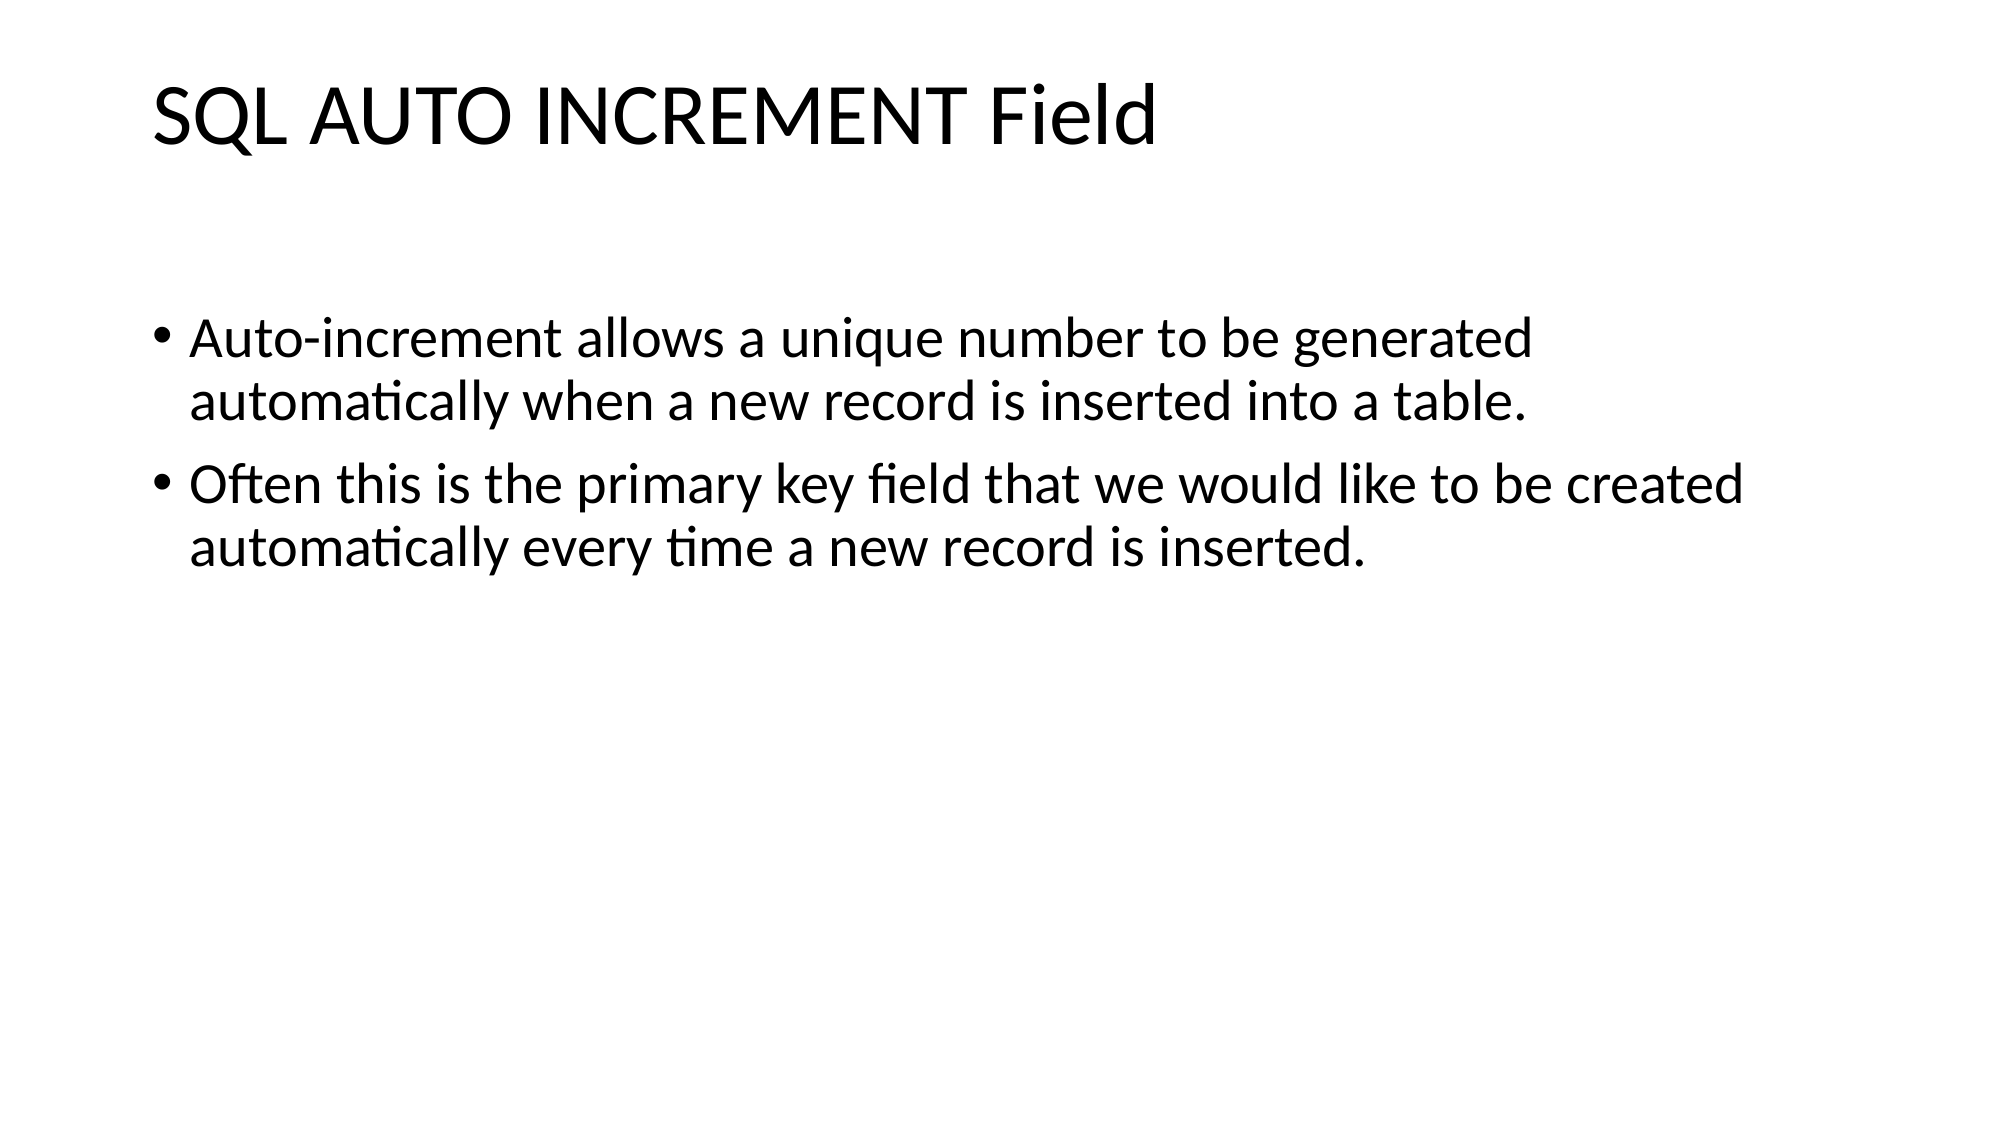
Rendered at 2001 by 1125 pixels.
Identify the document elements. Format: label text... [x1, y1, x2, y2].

list Auto-increment allows a unique number to be generated automatically when a new record is inserted into a table. Often this is the primary key field that we would like to be created automatically every time a new record is inserted. [137, 299, 1863, 1014]
title SQL AUTO INCREMENT Field [137, 59, 1863, 278]
